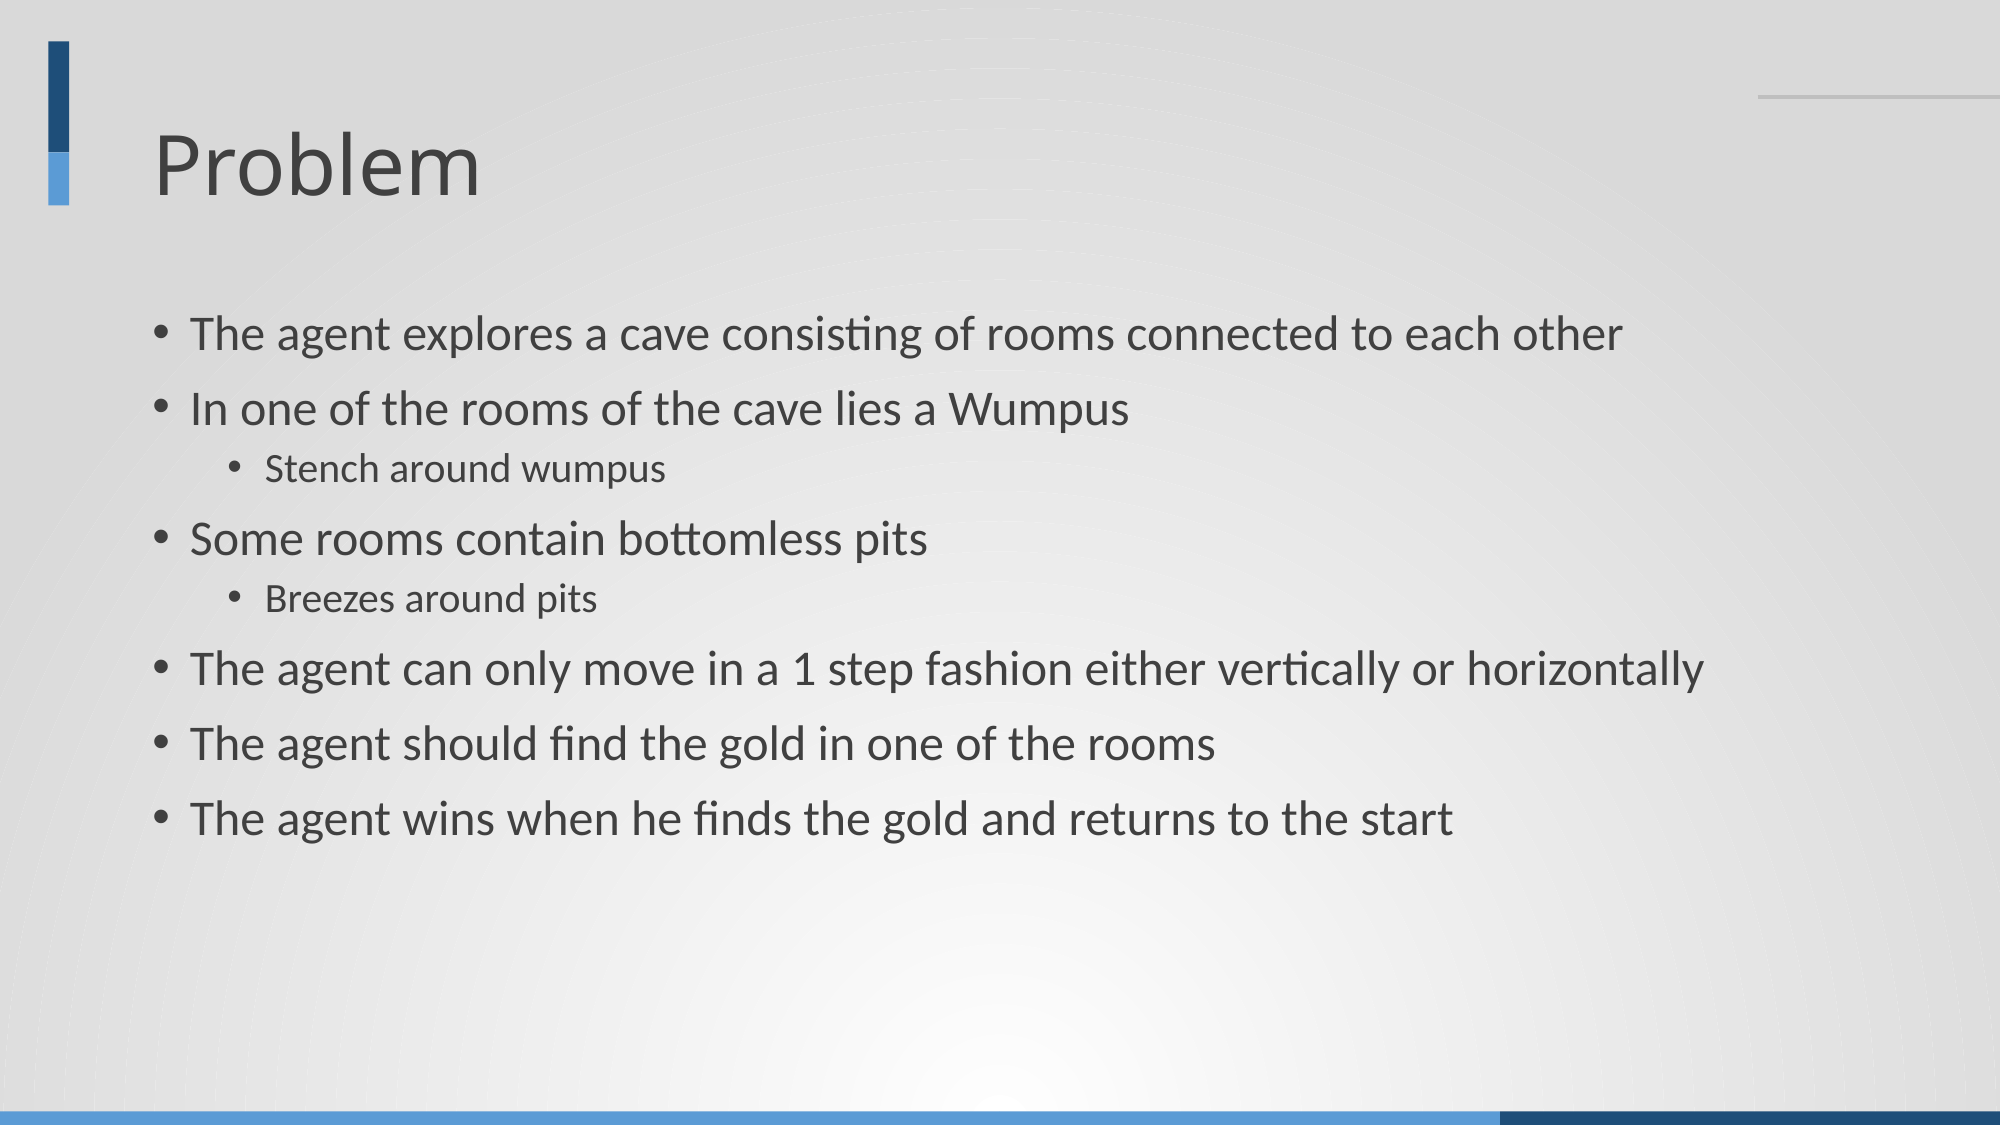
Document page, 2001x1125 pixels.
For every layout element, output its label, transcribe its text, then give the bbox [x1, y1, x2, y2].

title Problem [137, 59, 1863, 278]
list The agent explores a cave consisting of rooms connected to each other In one of the rooms of the cave lies a Wumpus Stench around wumpus Some rooms contain bottomless pits Breezes around pits The agent can only move in a 1 step fashion either vertically or horizontally The agent should find the gold in one of the rooms The agent wins when he finds the gold and returns to the start [137, 299, 1863, 1014]
